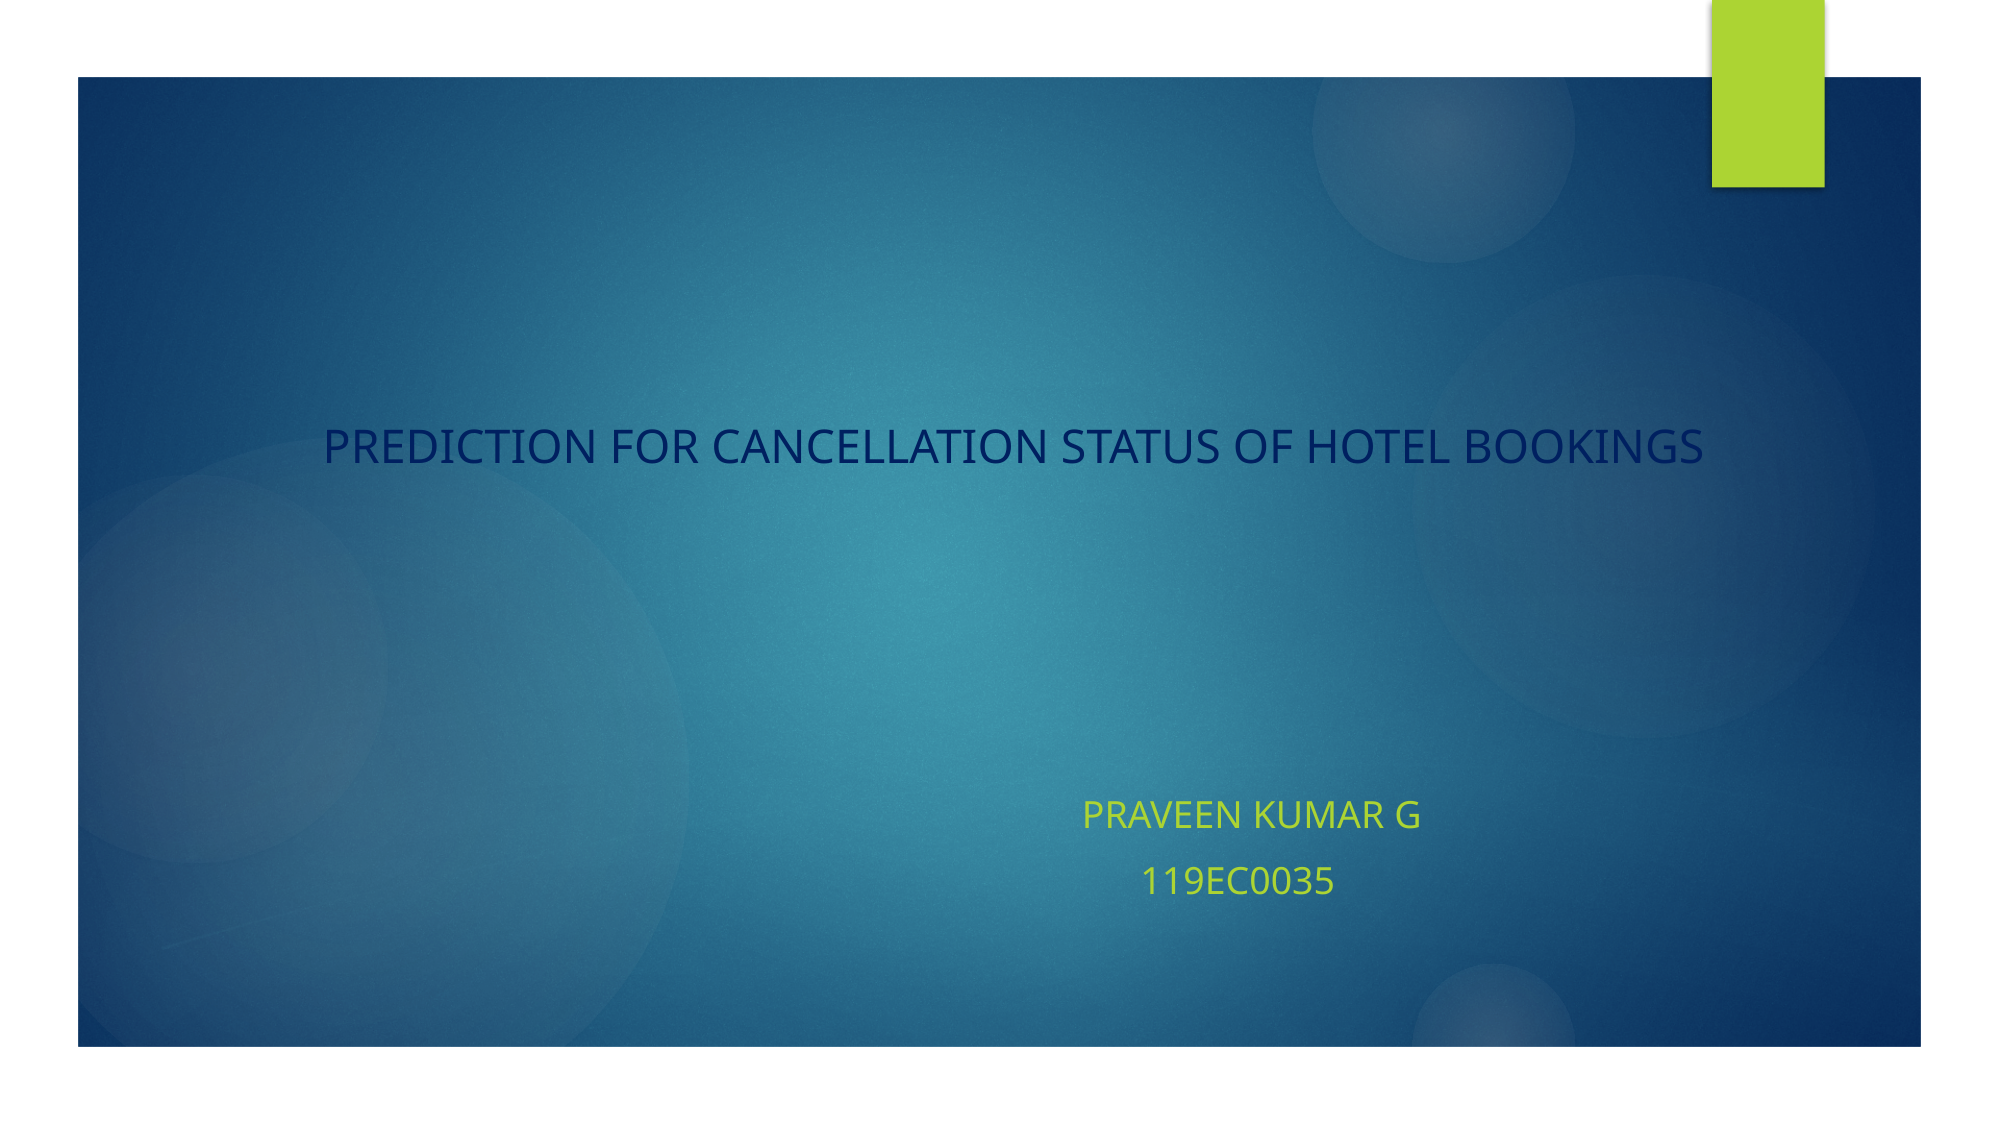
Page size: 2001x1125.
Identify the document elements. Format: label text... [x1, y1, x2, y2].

subtitle Praveen kumar g 119ec0035 [189, 783, 1638, 925]
title PREDICTION FOR CANCELLATION STATUS OF HOTEL BOOKINGS [307, 361, 1750, 481]
